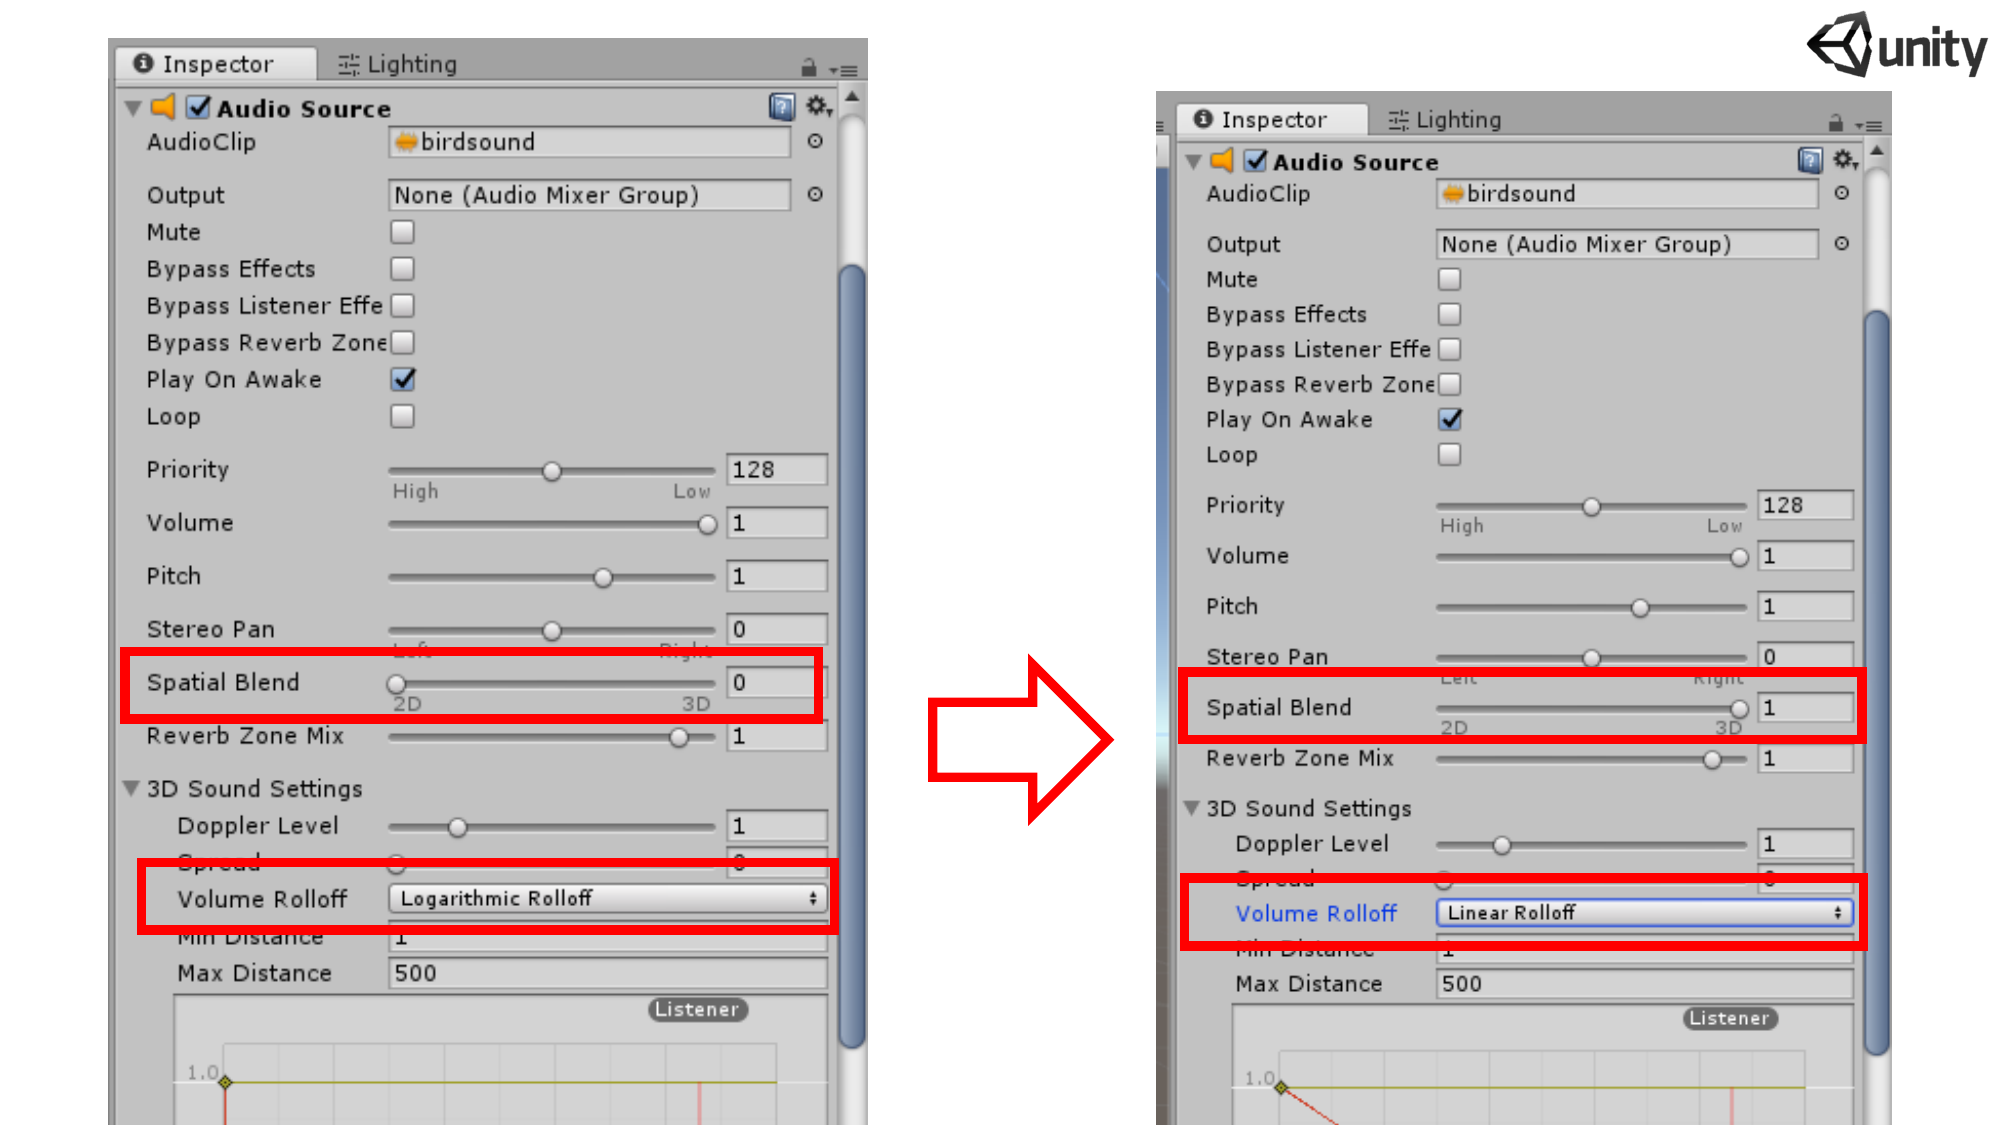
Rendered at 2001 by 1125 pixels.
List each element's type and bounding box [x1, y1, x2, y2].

text_box [931, 662, 1110, 818]
picture [1804, 10, 1992, 81]
picture [108, 38, 868, 1125]
picture [1156, 91, 1892, 1125]
